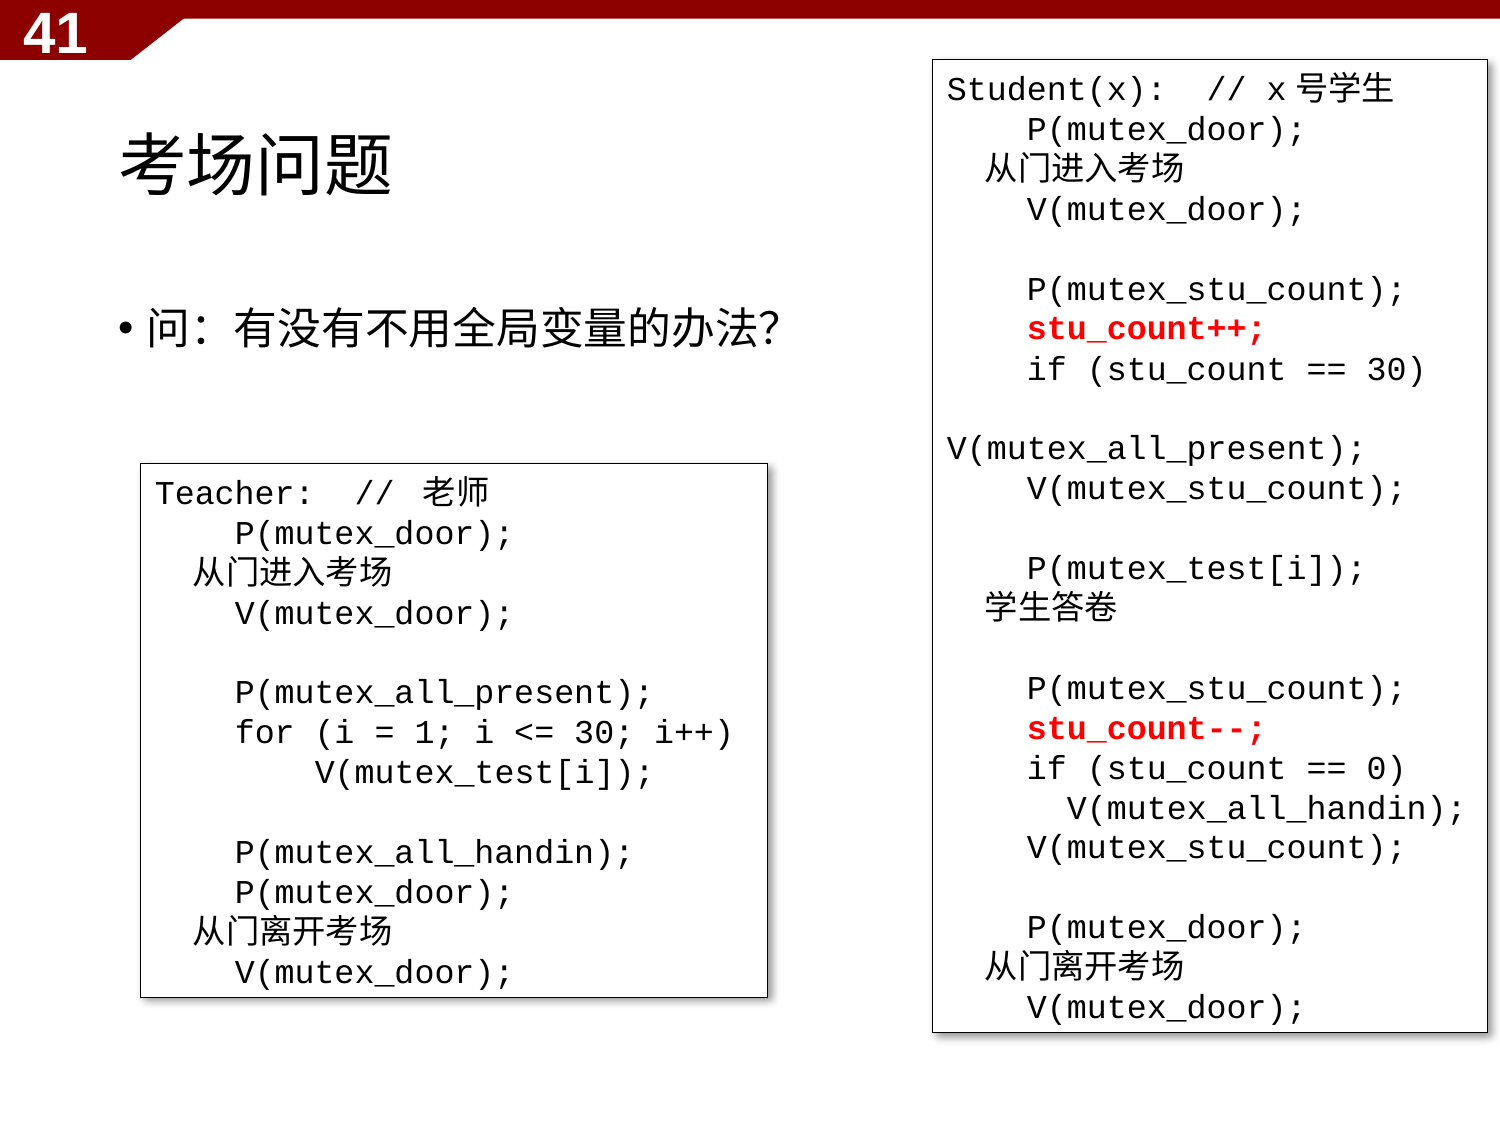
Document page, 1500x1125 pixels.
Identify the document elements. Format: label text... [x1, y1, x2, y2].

list 问：有没有不用全局变量的办法？ [103, 299, 930, 1014]
title 考场问题 [103, 59, 932, 278]
slide_number 41 [0, 0, 104, 60]
text_box Student(x): // x号学生 P(mutex_door); 从门进入考场 V(mutex_door); P(mutex_stu_count); stu_count++; if (stu_count == 30) V(mutex_all_present); V(mutex_stu_count); P(mutex_test[i]); 学生答卷 P(mutex_stu_count); stu_count--; if (stu_count == 0) V(mutex_all_handin); V(mutex_stu_count); P(mutex_door); 从门离开考场 V(mutex_door); [932, 59, 1488, 1033]
text_box Teacher: // 老师 P(mutex_door); 从门进入考场 V(mutex_door); P(mutex_all_present); for (i = 1; i <= 30; i++) V(mutex_test[i]); P(mutex_all_handin); P(mutex_door); 从门离开考场 V(mutex_door); [140, 463, 768, 998]
